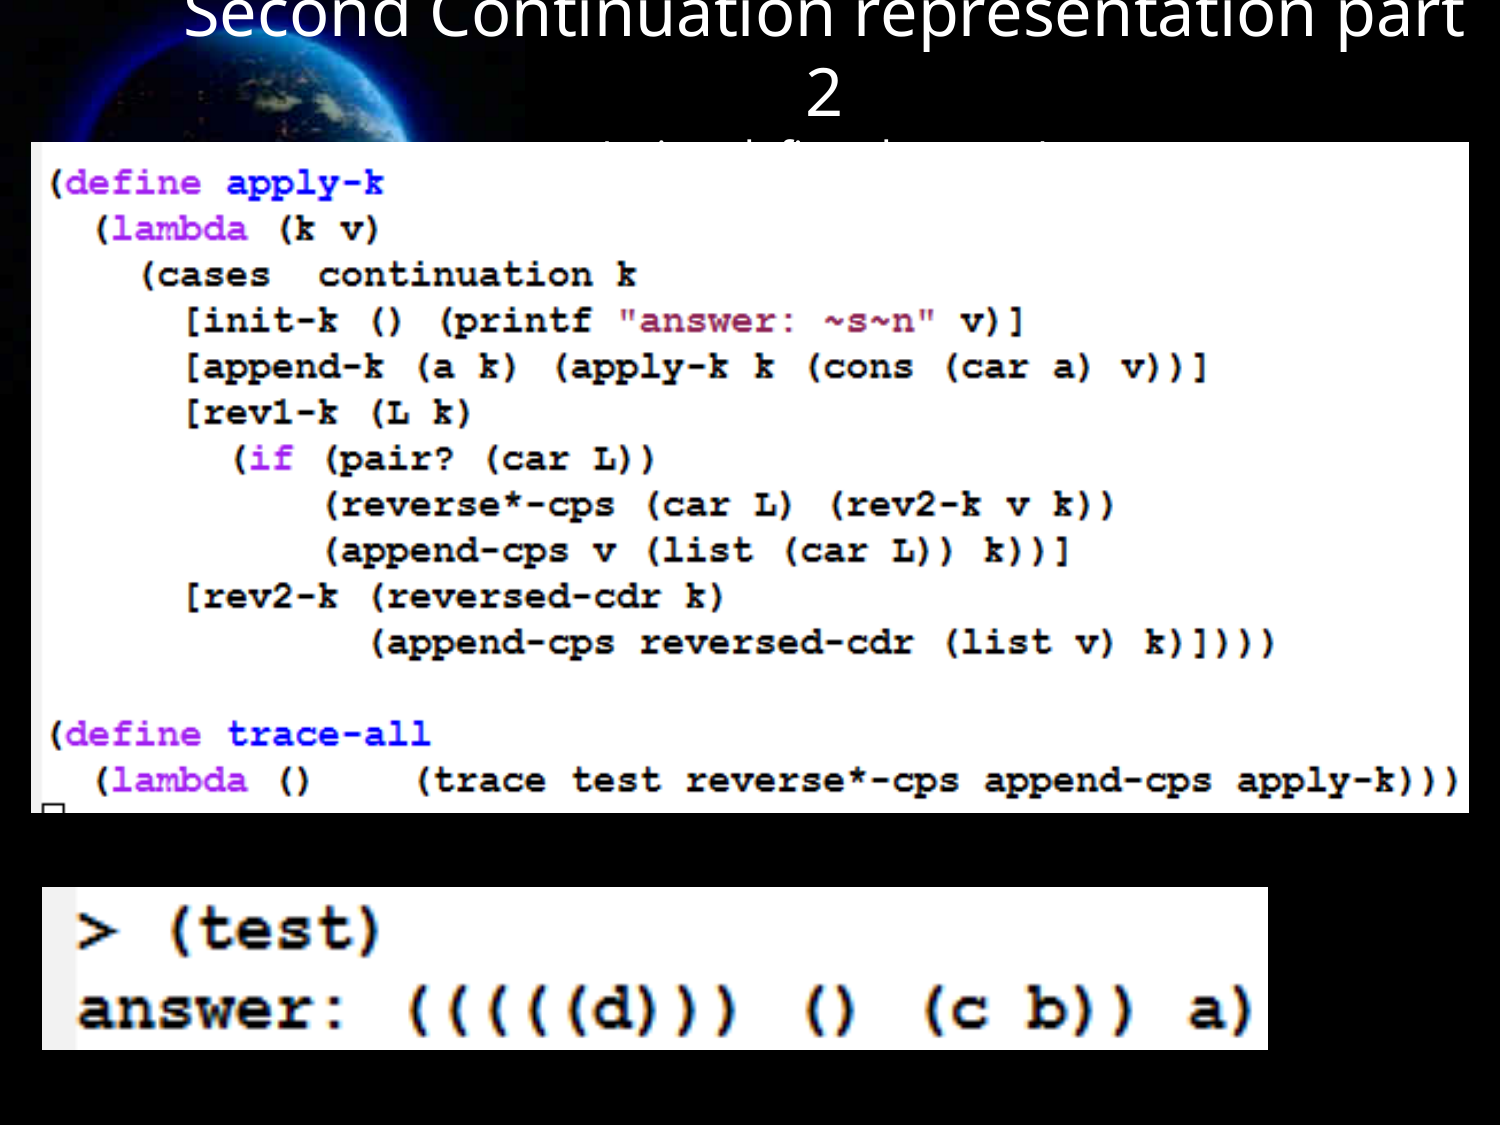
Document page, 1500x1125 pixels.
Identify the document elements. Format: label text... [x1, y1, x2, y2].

picture [42, 887, 1268, 1051]
picture [0, 0, 1469, 814]
title Second Continuation representation part 2 (using define-datatype) [149, 12, 1500, 138]
